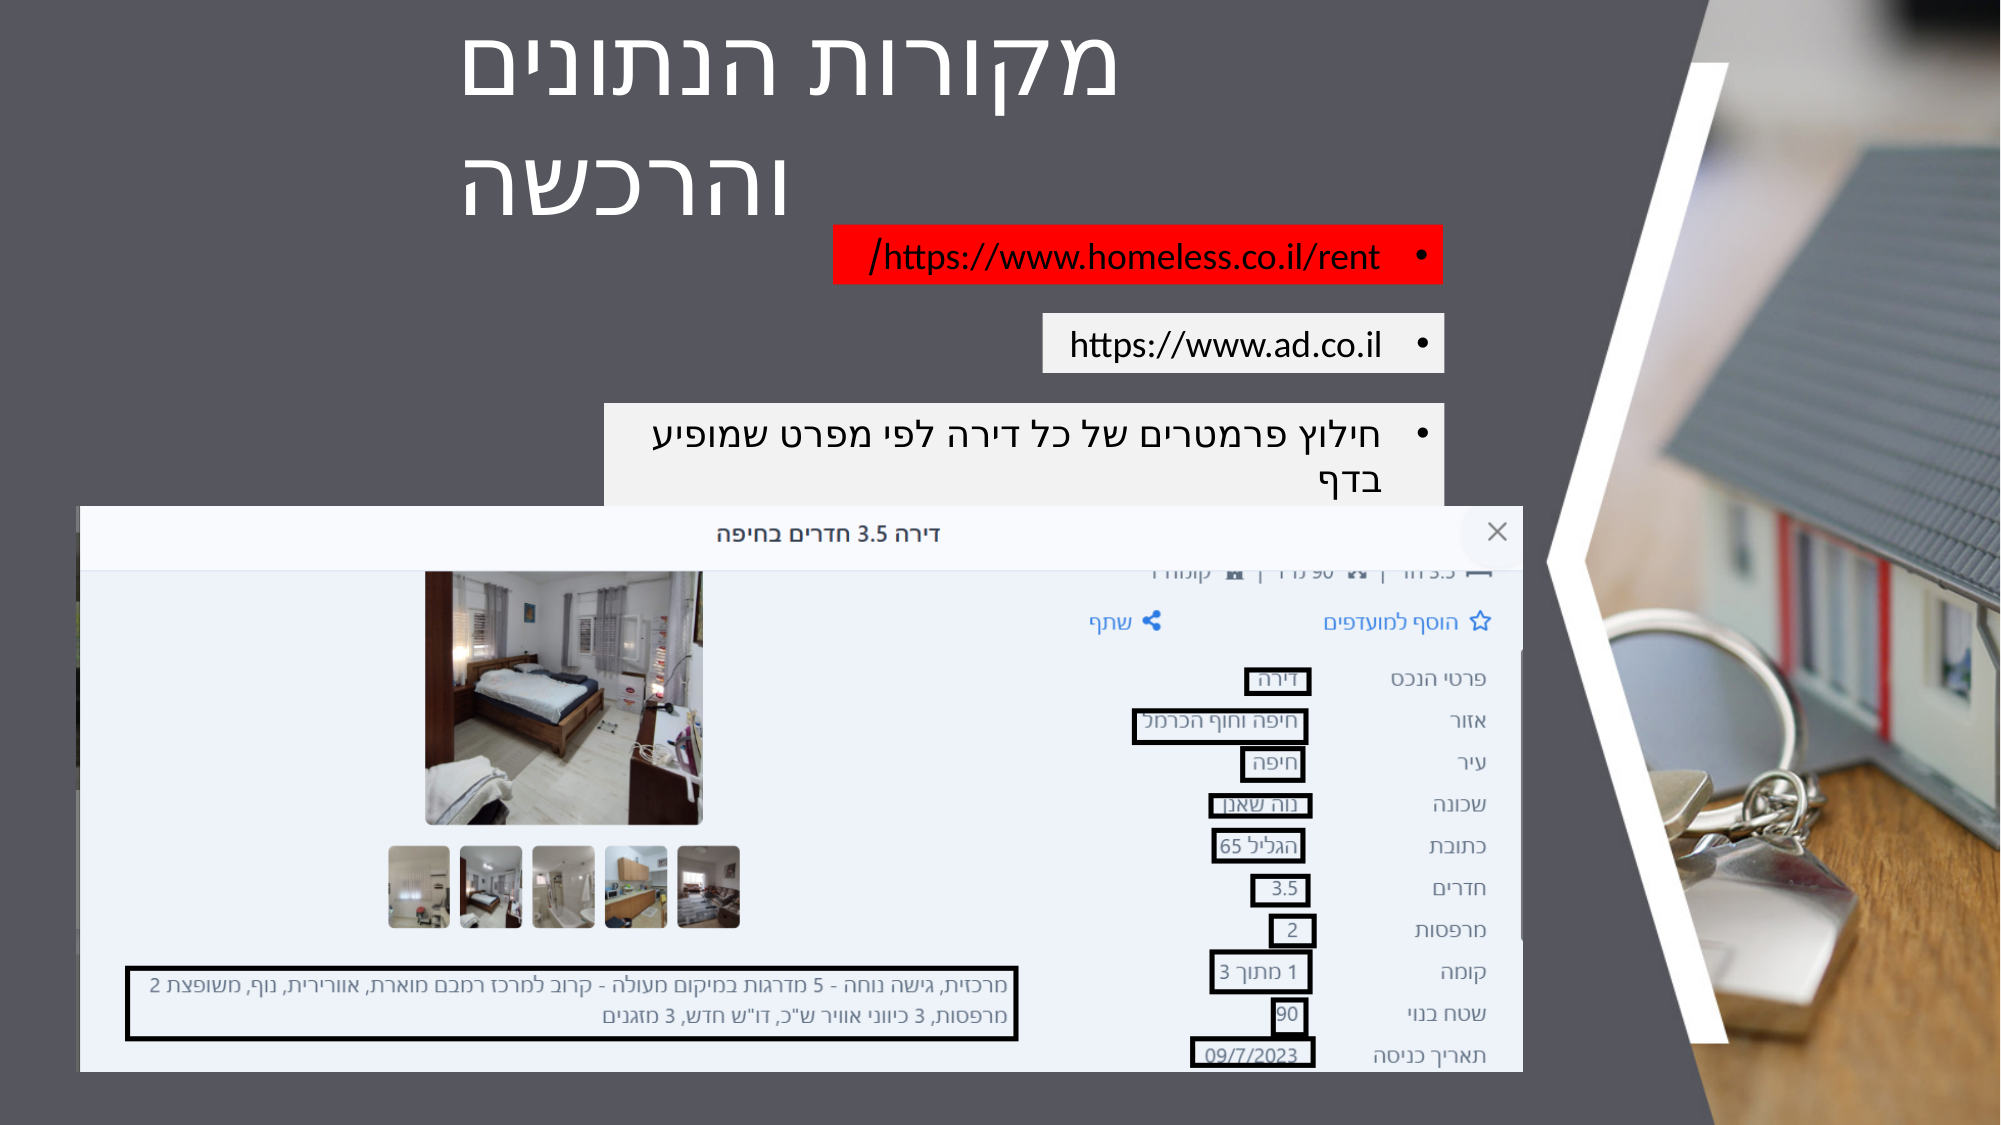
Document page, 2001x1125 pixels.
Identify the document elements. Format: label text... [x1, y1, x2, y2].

text_box https://www.ad.co.il [1042, 313, 1445, 373]
text_box חילוץ פרמטרים של כל דירה לפי מפרט שמופיע בדף [604, 403, 1445, 505]
title מקורות הנתונים והרכשה [441, 27, 1327, 203]
picture [0, 0, 2001, 1125]
text_box https://www.homeless.co.il/rent/ [833, 224, 1443, 285]
